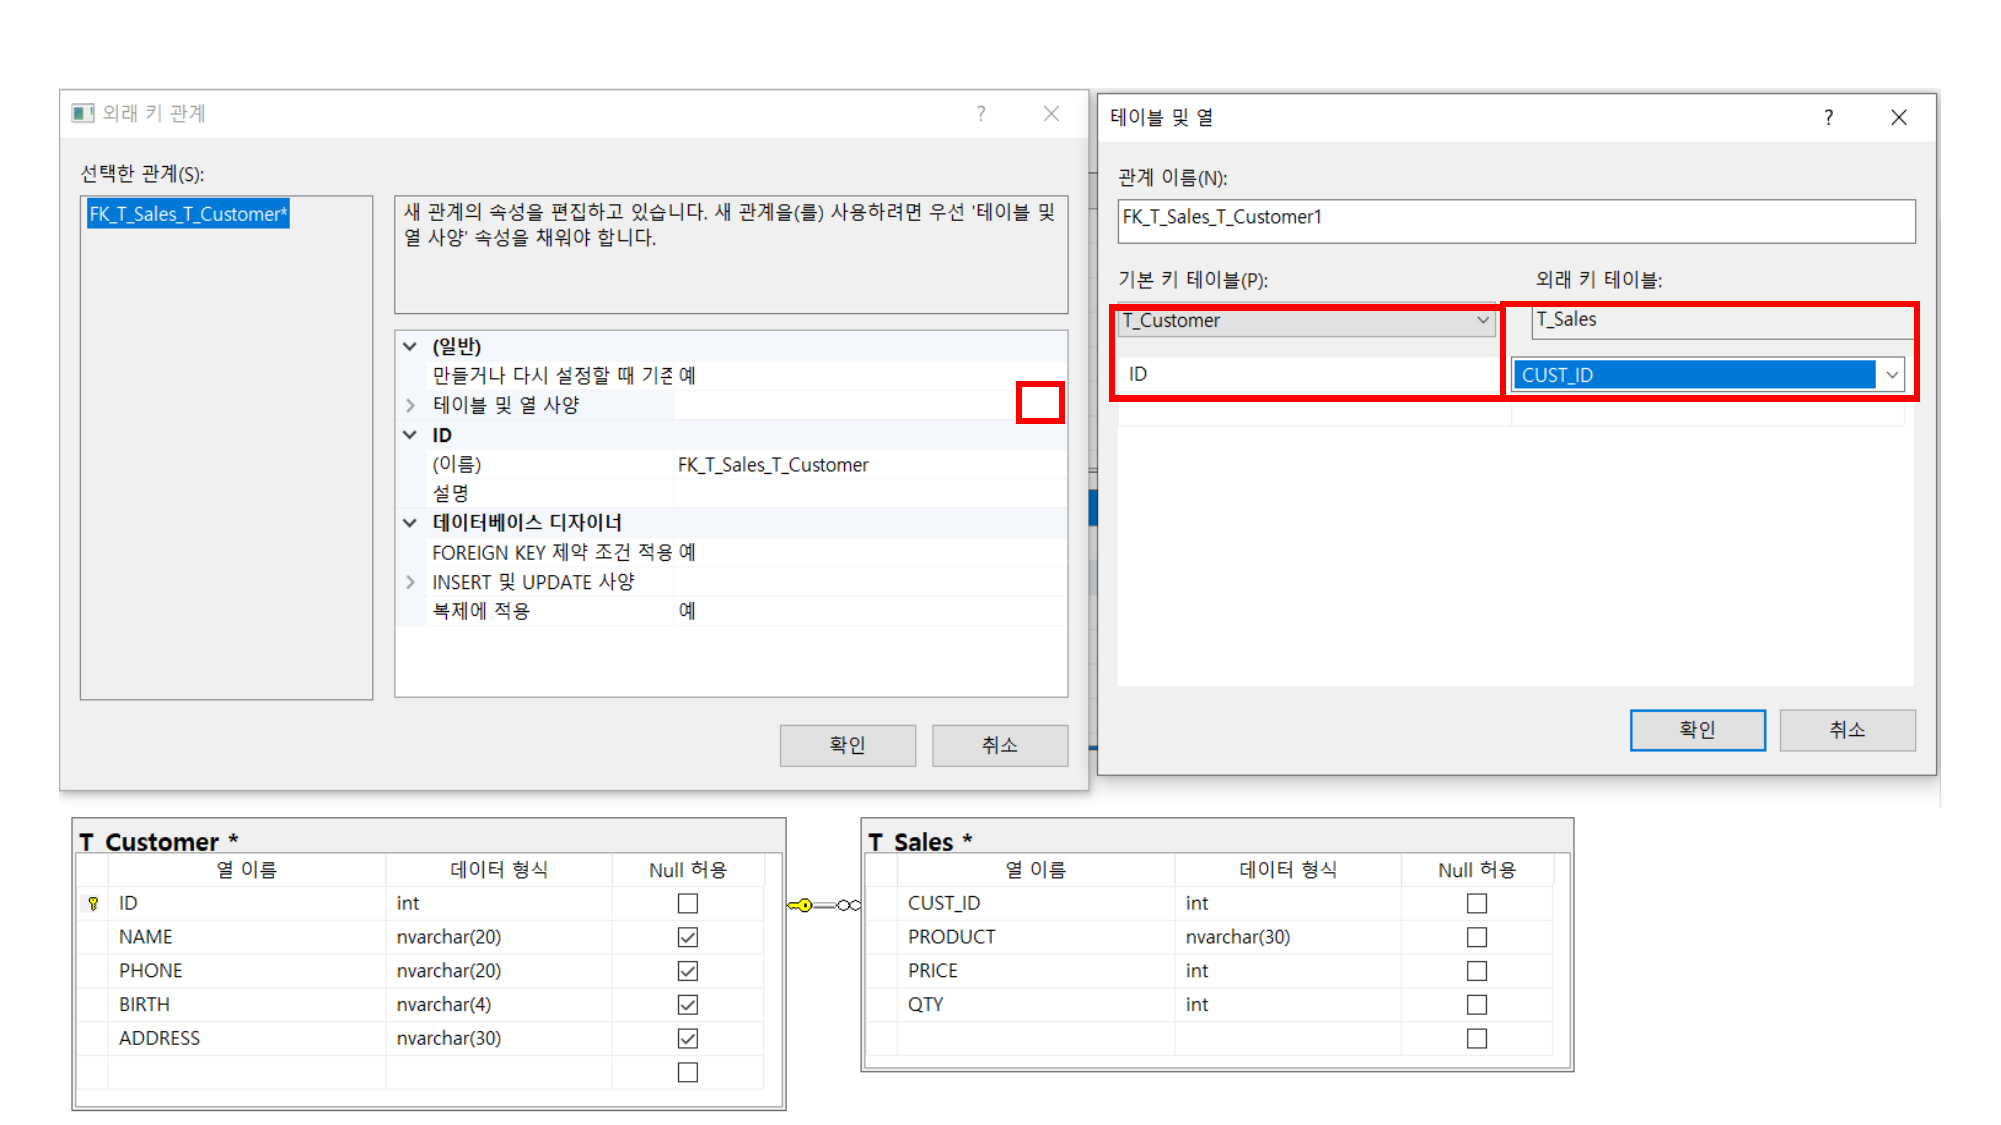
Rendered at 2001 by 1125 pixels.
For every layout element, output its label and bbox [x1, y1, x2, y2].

picture [59, 811, 1591, 1125]
picture [59, 88, 1941, 808]
